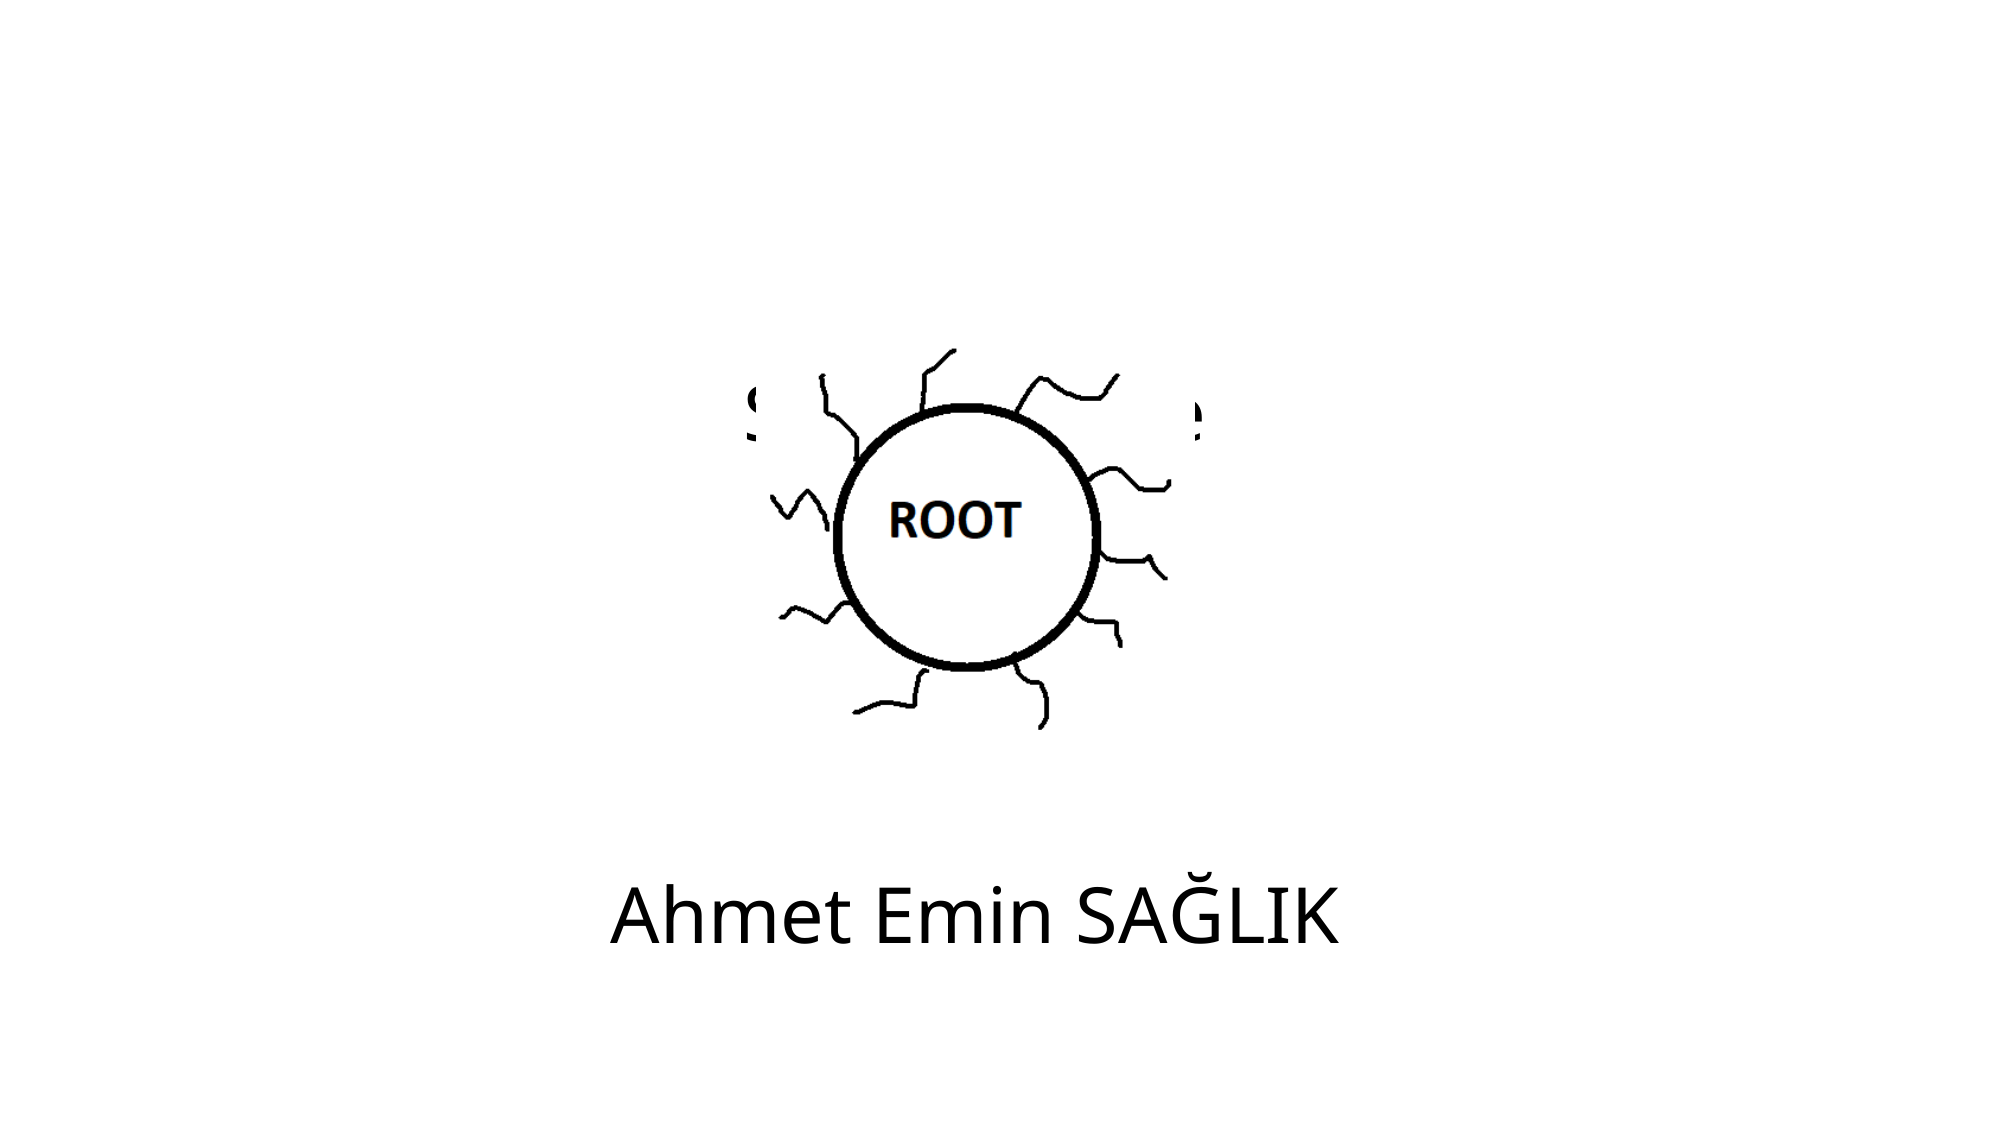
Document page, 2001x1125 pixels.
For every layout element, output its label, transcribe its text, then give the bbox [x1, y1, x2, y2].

picture [756, 319, 1195, 749]
title Search Node Ahmet Emin SAĞLIK [225, 361, 1726, 968]
